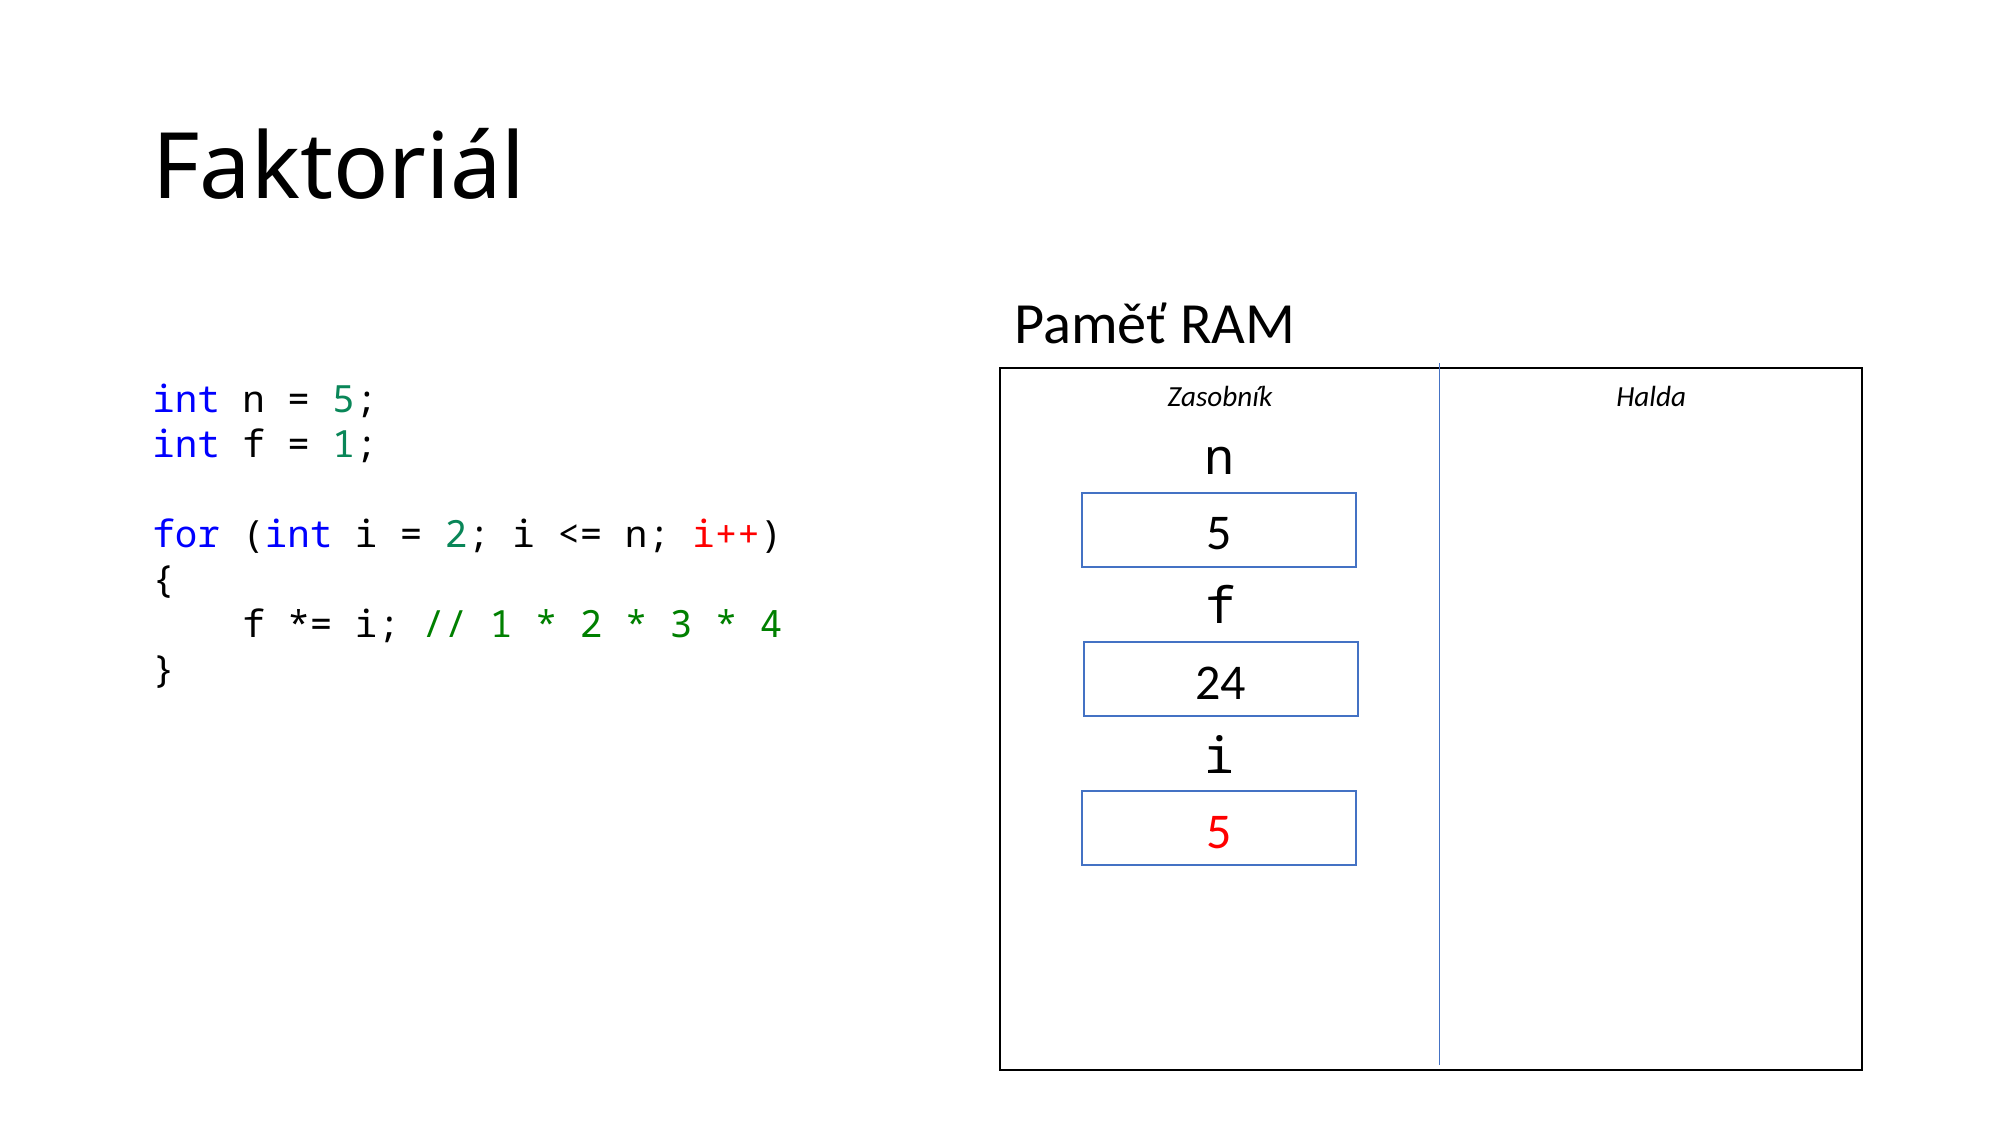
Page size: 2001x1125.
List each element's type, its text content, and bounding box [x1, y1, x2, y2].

text_box 5 [1081, 790, 1357, 866]
text_box [999, 420, 1863, 1071]
text_box f [1083, 566, 1358, 642]
text_box Halda [1441, 370, 1863, 420]
title Faktoriál [137, 59, 1863, 278]
text_box Zasobník [1000, 369, 1439, 420]
text_box int n = 5; int f = 1; for (int i = 2; i <= n; i++) { f *= i; // 1 * 2 * 3 * 4 } [137, 367, 1000, 833]
text_box Paměť RAM [999, 277, 1863, 363]
text_box 5 [1081, 492, 1357, 568]
text_box n [1082, 420, 1357, 493]
text_box i [1082, 715, 1357, 791]
text_box 24 [1083, 641, 1359, 717]
